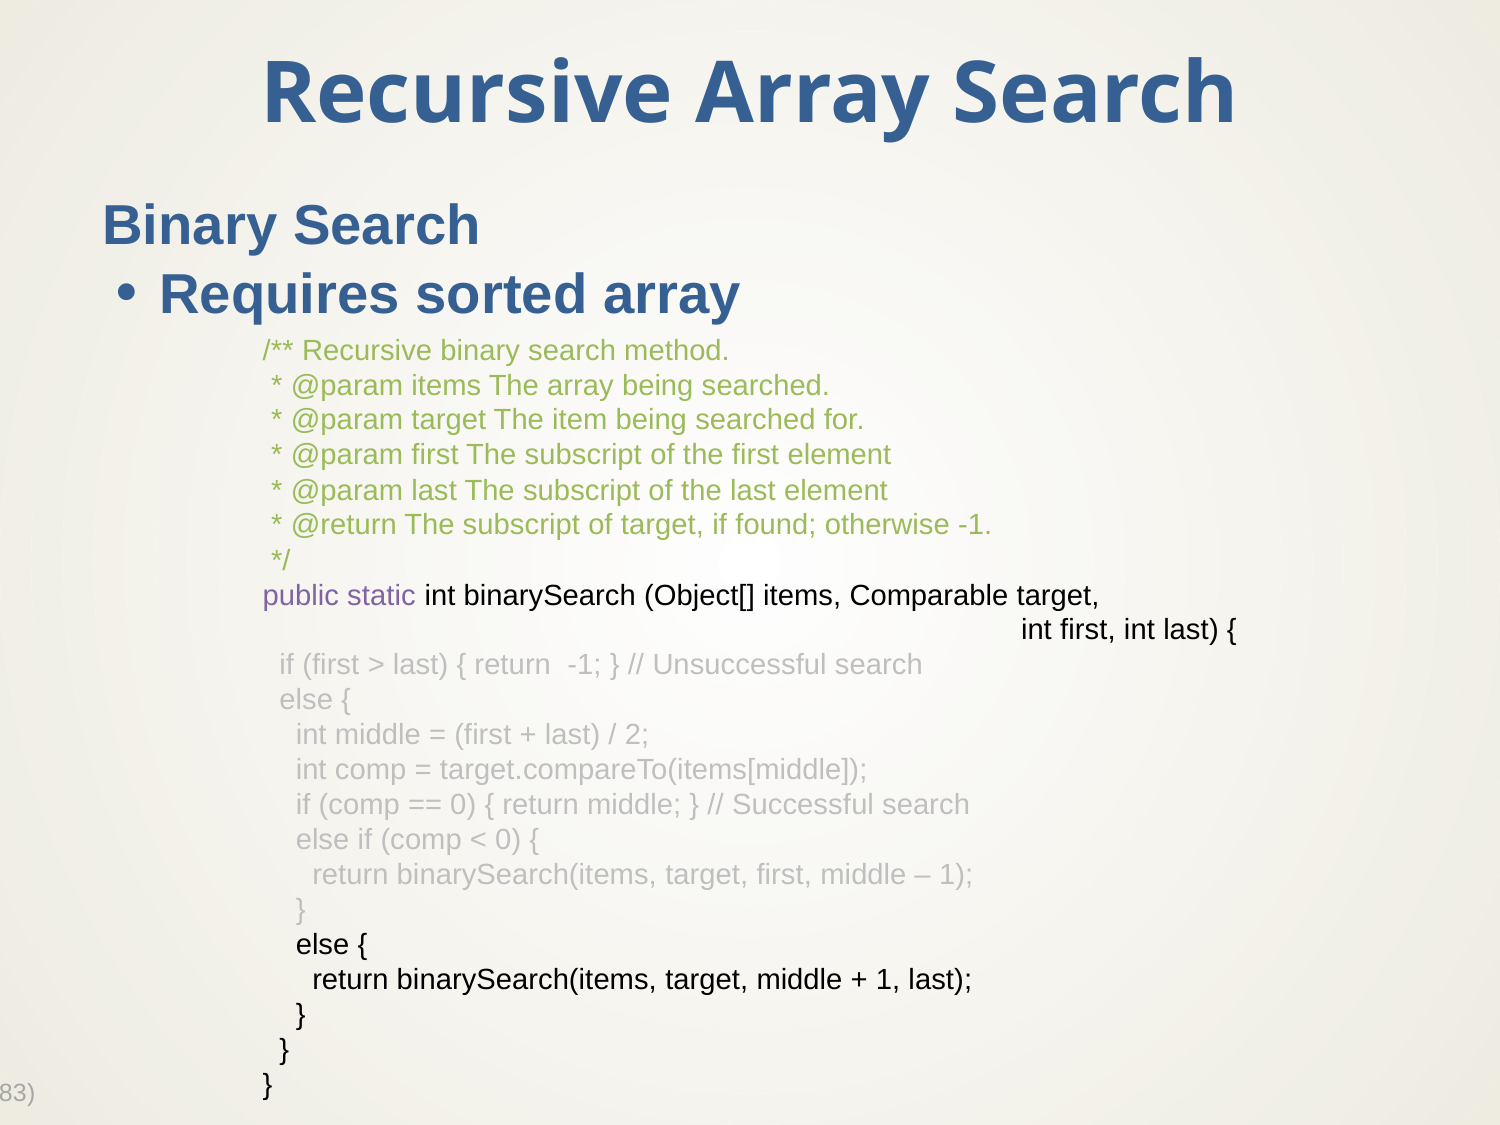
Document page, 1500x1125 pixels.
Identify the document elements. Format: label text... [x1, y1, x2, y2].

text_box /** Recursive binary search method. * @param items The array being searched. * @param target The item being searched for. * @param first The subscript of the first element * @param last The subscript of the last element * @return The subscript of target, if found; otherwise -1. */ public static int binarySearch (Object[] items, Comparable target, int first, int last) { if (first > last) { return -1; } // Unsuccessful search else { int middle = (first + last) / 2; int comp = target.compareTo(items[middle]); if (comp == 0) { return middle; } // Successful search else if (comp < 0) { return binarySearch(items, target, first, middle – 1); } else { return binarySearch(items, target, middle + 1, last); } } } [248, 323, 1252, 1108]
title Recursive Array Search [0, 24, 1500, 166]
list Binary Search Requires sorted array [56, 187, 1444, 1036]
